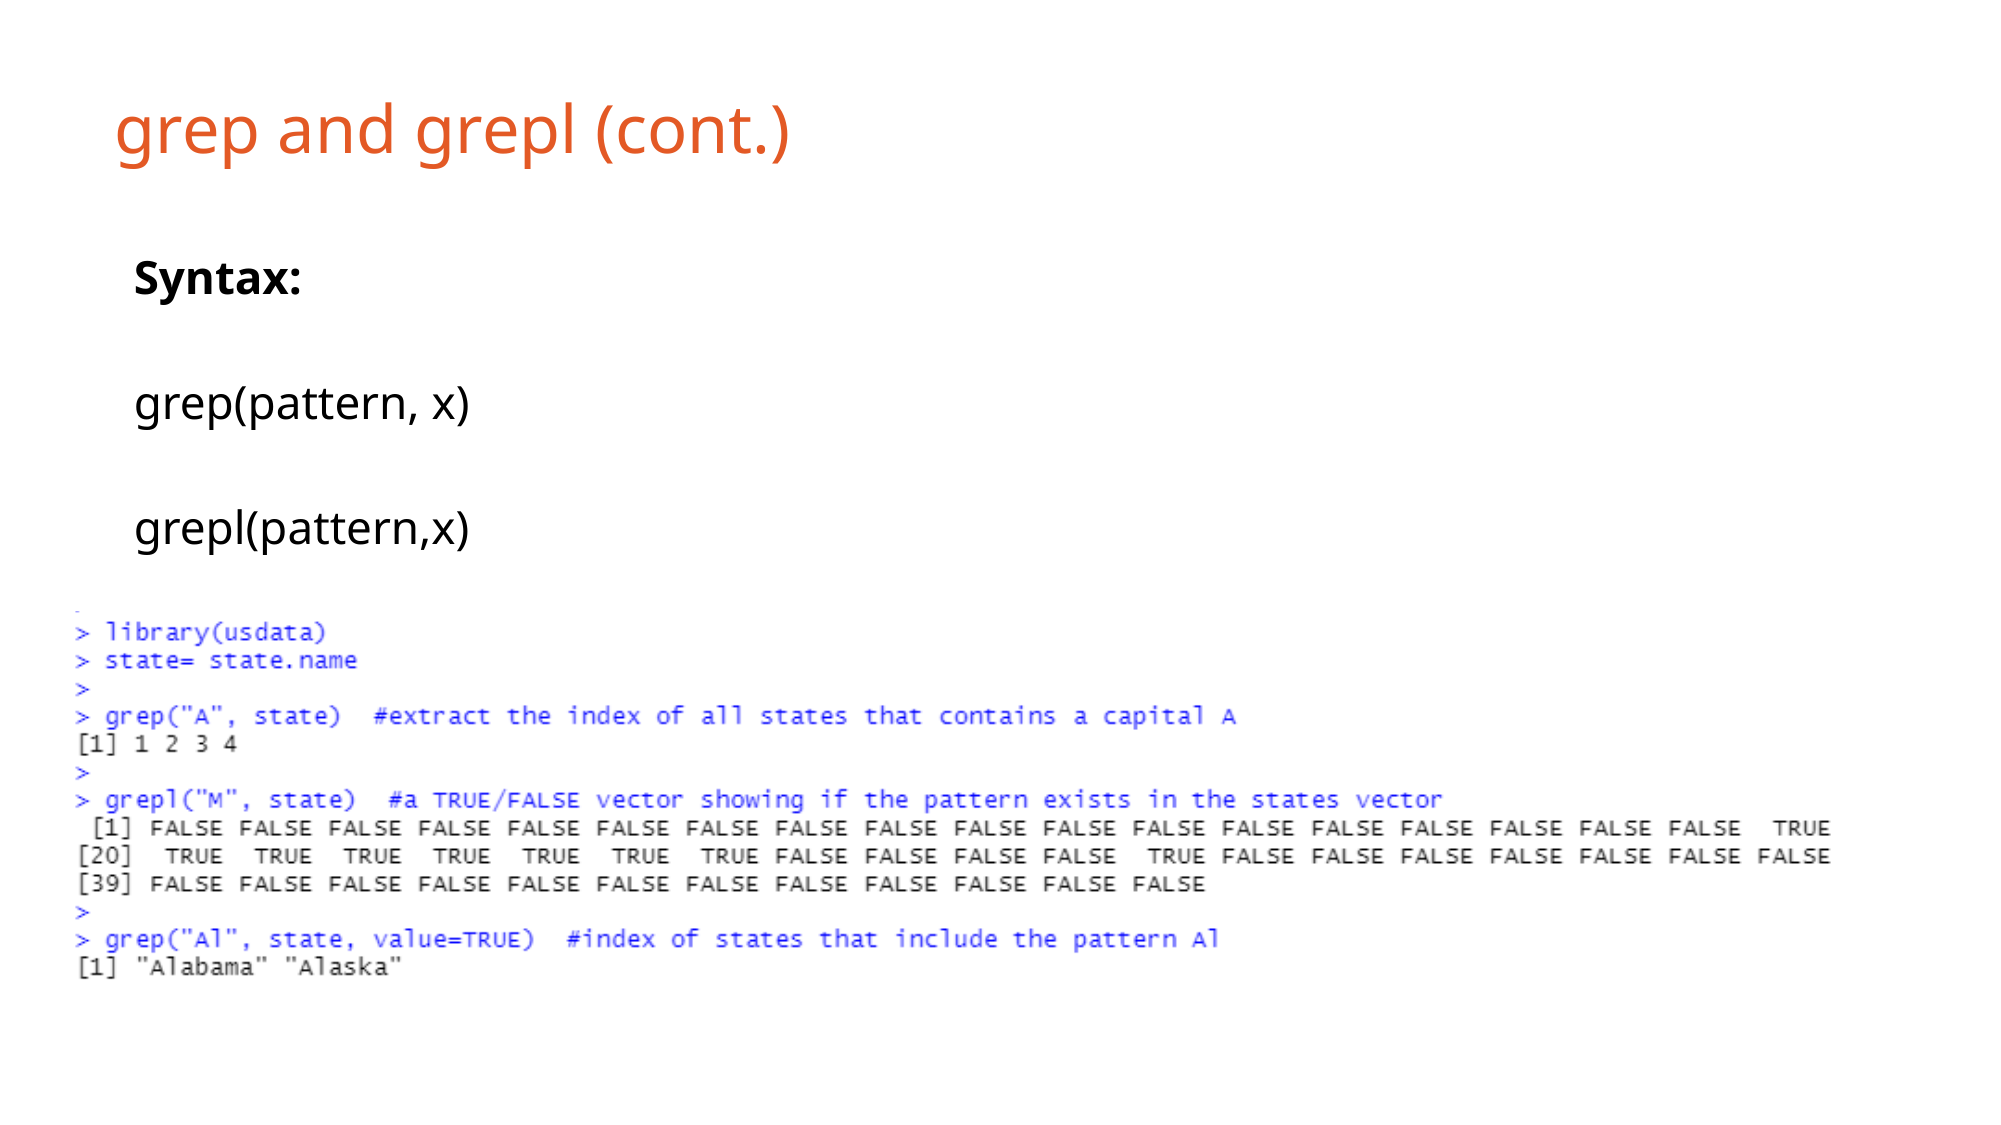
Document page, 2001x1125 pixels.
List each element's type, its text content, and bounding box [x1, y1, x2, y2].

picture [74, 611, 1868, 981]
title grep and grepl (cont.) [99, 32, 1900, 222]
list Syntax: grep(pattern, x) grepl(pattern,x) [99, 241, 1900, 1014]
